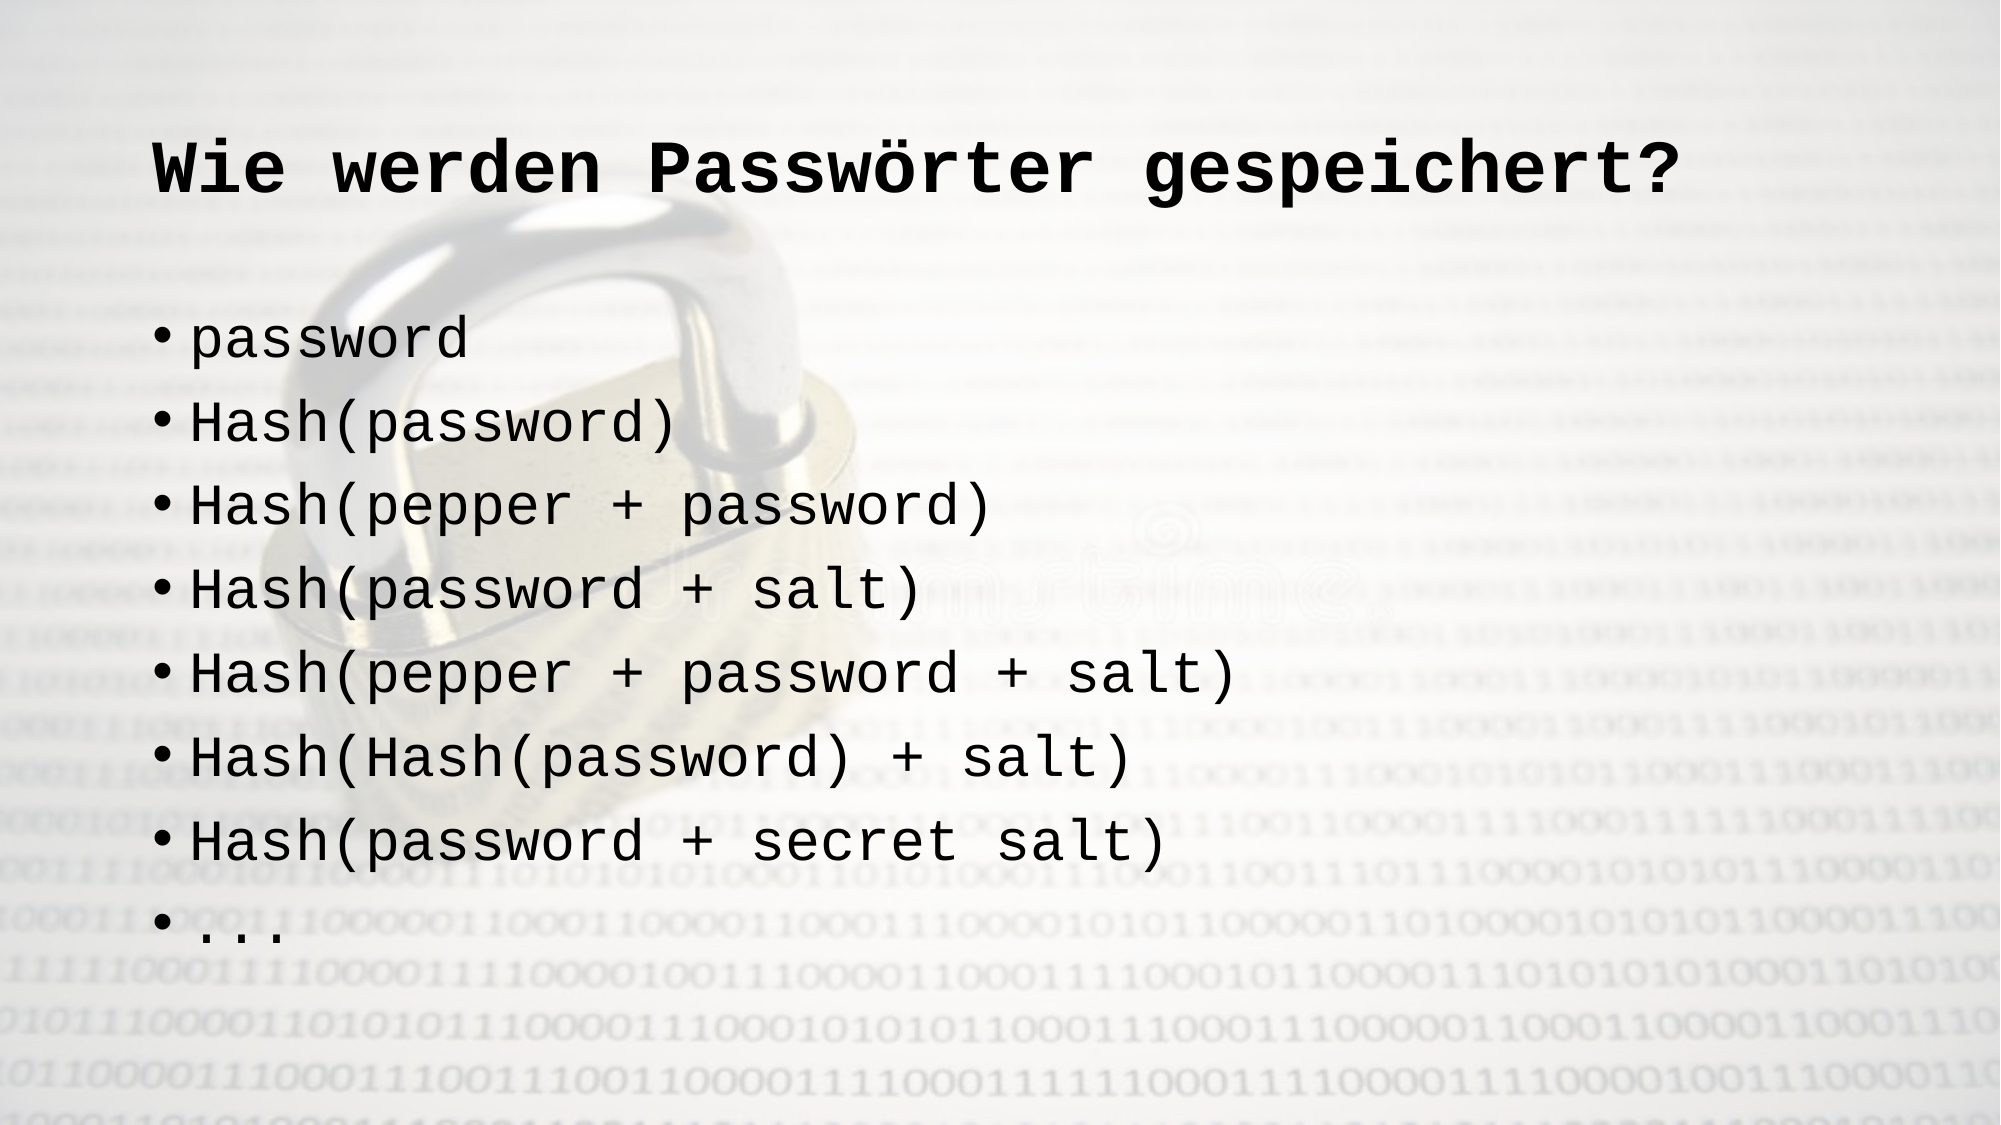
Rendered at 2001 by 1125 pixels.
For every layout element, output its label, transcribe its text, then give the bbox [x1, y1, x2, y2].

list password Hash(password) Hash(pepper + password) Hash(password + salt) Hash(pepper + password + salt) Hash(Hash(password) + salt) Hash(password + secret salt) ... [137, 299, 1863, 1014]
title Wie werden Passwörter gespeichert? [137, 59, 1863, 278]
